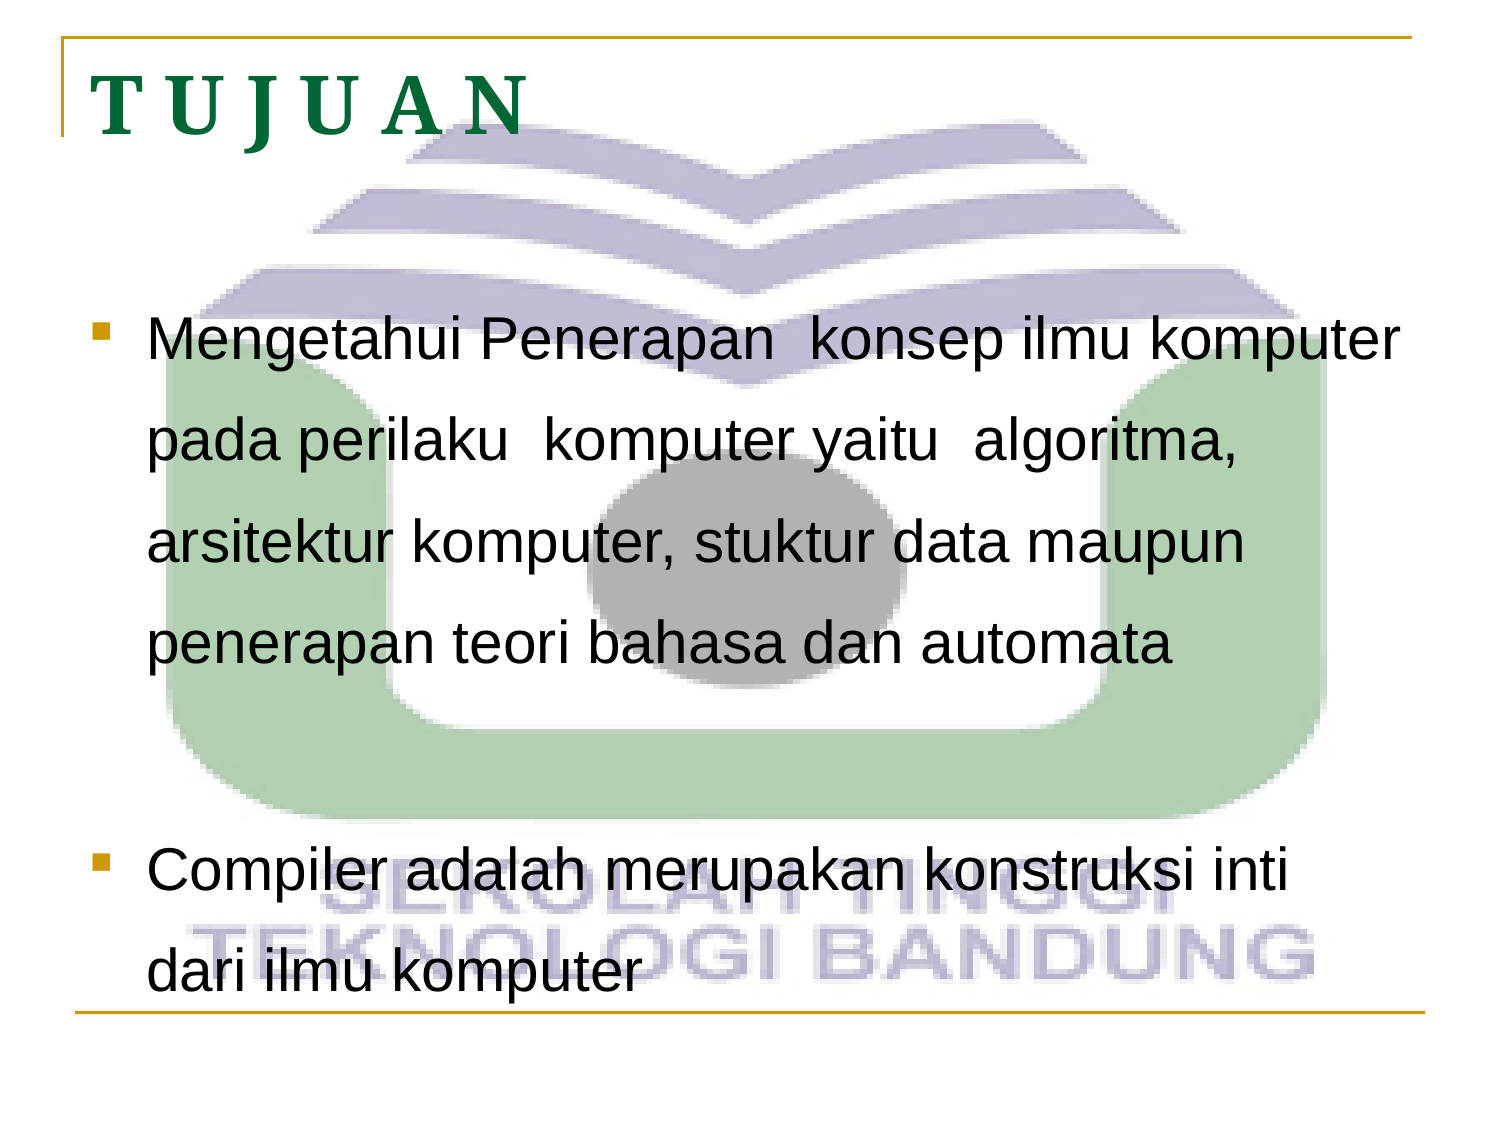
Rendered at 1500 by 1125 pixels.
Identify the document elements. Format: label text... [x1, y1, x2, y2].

list Mengetahui Penerapan konsep ilmu komputer pada perilaku komputer yaitu algoritma, arsitektur komputer, stuktur data maupun penerapan teori bahasa dan automata Compiler adalah merupakan konstruksi inti dari ilmu komputer [74, 262, 1426, 1006]
title T U J U A N [74, 45, 1426, 233]
